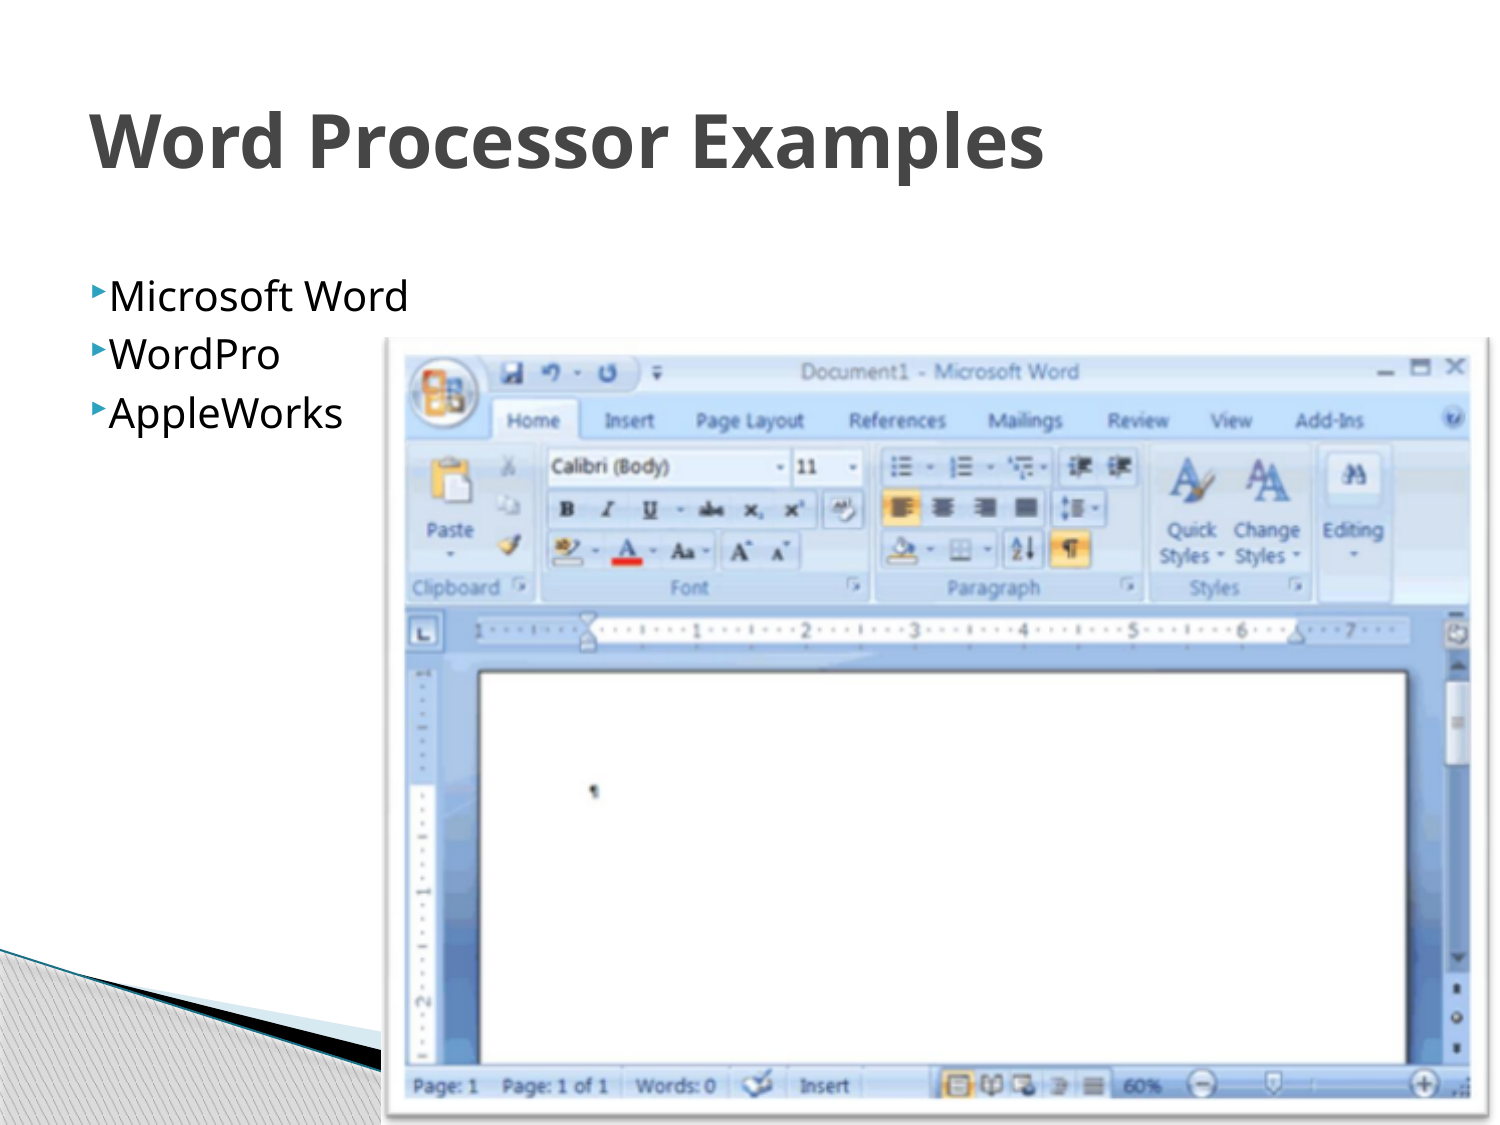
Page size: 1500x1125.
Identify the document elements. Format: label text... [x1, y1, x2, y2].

list Microsoft Word WordPro AppleWorks [75, 262, 1463, 1005]
picture [380, 337, 1500, 1125]
title Word Processor Examples [75, 45, 1425, 233]
